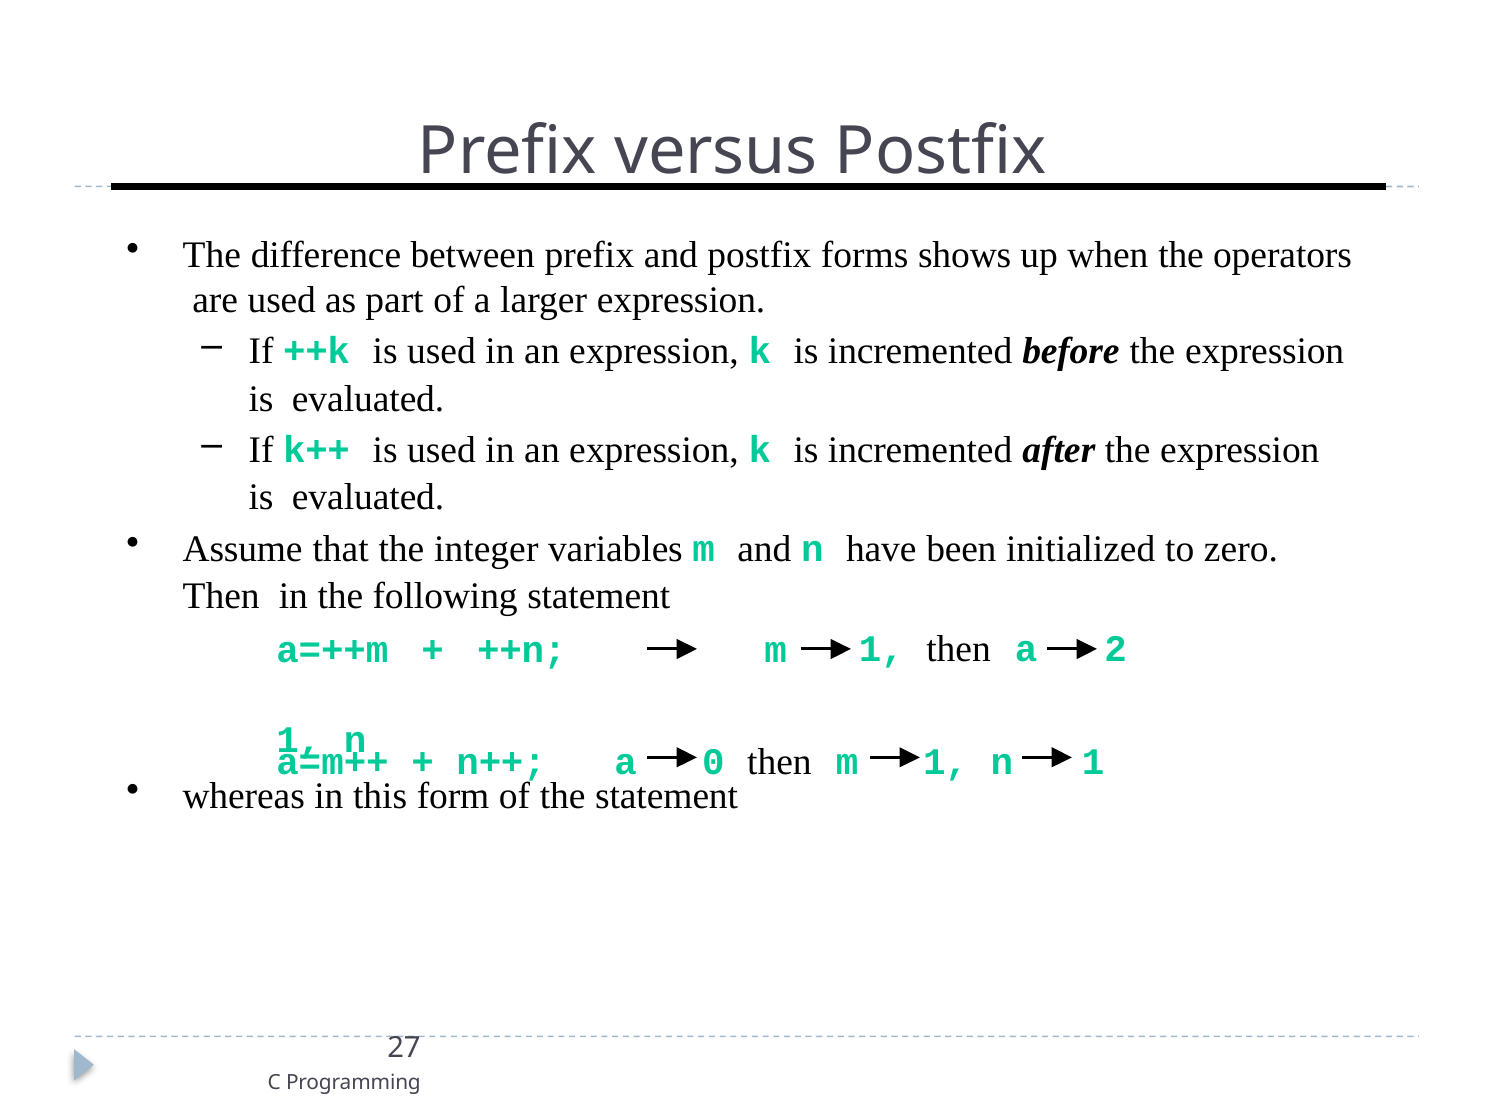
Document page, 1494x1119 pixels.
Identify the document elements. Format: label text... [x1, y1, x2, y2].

text_box [676, 747, 697, 768]
text_box 1, then a 2 [856, 624, 1128, 670]
slide_number 27 C Programming [100, 1036, 424, 1119]
text_box [899, 747, 920, 768]
text_box [676, 638, 697, 660]
text_box 0 then m [699, 736, 859, 782]
text_box 1, n 1 [921, 736, 1105, 782]
text_box [830, 638, 851, 660]
text_box [1076, 638, 1097, 660]
title Prefix versus Postfix [74, 0, 1420, 187]
text_box a=++m + ++n; m 1, n whereas in this form of the statement [124, 624, 794, 817]
text_box The difference between prefix and postfix forms shows up when the operators are used as part of a larger expression. If ++k is used in an expression, k is incremented before the expression is evaluated. If k++ is used in an expression, k is incremented after the expression is evaluated. Assume that the integer variables m and n have been initialized to zero. Then in the following statement [124, 229, 1358, 617]
text_box [1051, 747, 1072, 768]
text_box a=m++ + n++; a [274, 736, 638, 782]
